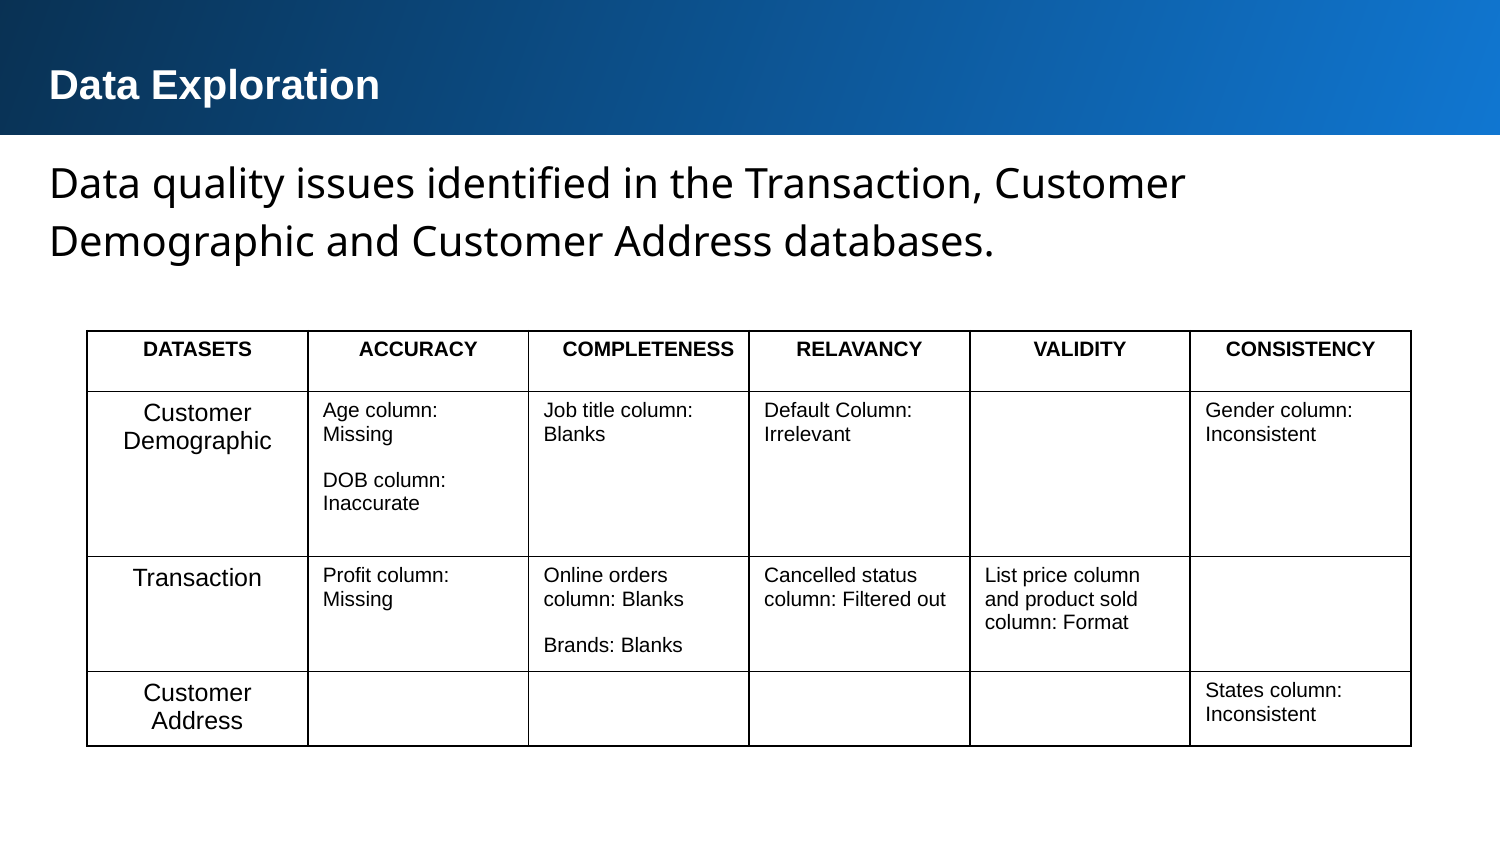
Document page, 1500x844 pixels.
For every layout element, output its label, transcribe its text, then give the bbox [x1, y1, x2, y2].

table_cell Gender column: Inconsistent [1191, 392, 1410, 556]
table_cell Transaction [88, 557, 307, 671]
table_cell [750, 672, 969, 745]
table_header DATASETS [88, 332, 307, 391]
table_header COMPLETENESS [529, 332, 748, 391]
table_header CONSISTENCY [1191, 332, 1410, 391]
table_cell [971, 392, 1189, 556]
table_cell List price column and product sold column: Format [971, 557, 1189, 671]
table_cell [971, 672, 1189, 745]
table_cell [1191, 557, 1410, 671]
text_box Data quality issues identified in the Transaction, Customer Demographic and Customer Address databases. [33, 134, 1439, 280]
table_cell Customer Demographic [88, 392, 307, 556]
table_header RELAVANCY [750, 332, 969, 391]
table_cell Customer Address [88, 672, 307, 745]
table_header VALIDITY [971, 332, 1189, 391]
table_header ACCURACY [309, 332, 528, 391]
text_box [0, 0, 1500, 135]
table_cell Default Column: Irrelevant [750, 392, 969, 556]
text_box Data Exploration [33, 43, 1439, 124]
table_cell Job title column: Blanks [529, 392, 748, 556]
table_cell States column: Inconsistent [1191, 672, 1410, 745]
table_cell Profit column: Missing [309, 557, 528, 671]
table_cell Age column: Missing DOB column: Inaccurate [309, 392, 528, 556]
table_cell Online orders column: Blanks Brands: Blanks [529, 557, 748, 671]
table_cell [309, 672, 528, 745]
table_cell Cancelled status column: Filtered out [750, 557, 969, 671]
table_cell [529, 672, 748, 745]
